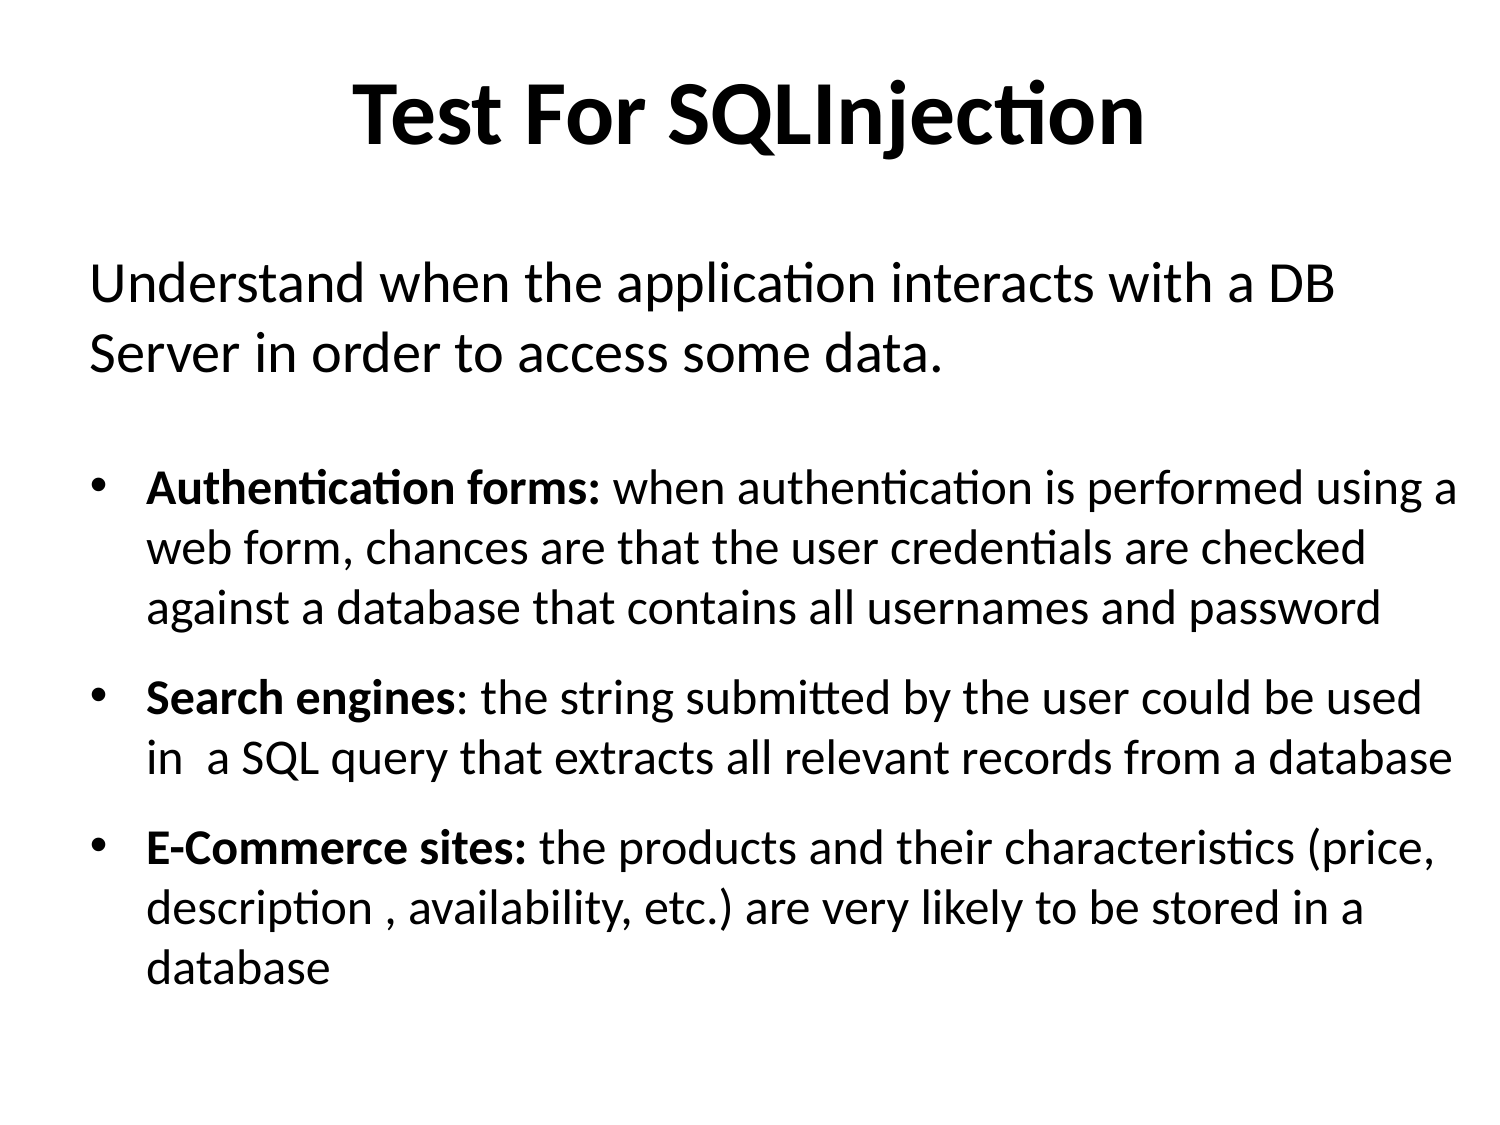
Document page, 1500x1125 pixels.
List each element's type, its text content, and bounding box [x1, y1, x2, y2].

text_box Test For SQLInjection [74, 14, 1425, 202]
text_box Understand when the application interacts with a DB Server in order to access some data. Authentication forms: when authentication is performed using a web form, chances are that the user credentials are checked against a database that contains all usernames and password Search engines: the string submitted by the user could be used in a SQL query that extracts all relevant records from a database E-Commerce sites: the products and their characteristics (price, description , availability, etc.) are very likely to be stored in a database [74, 236, 1479, 1002]
